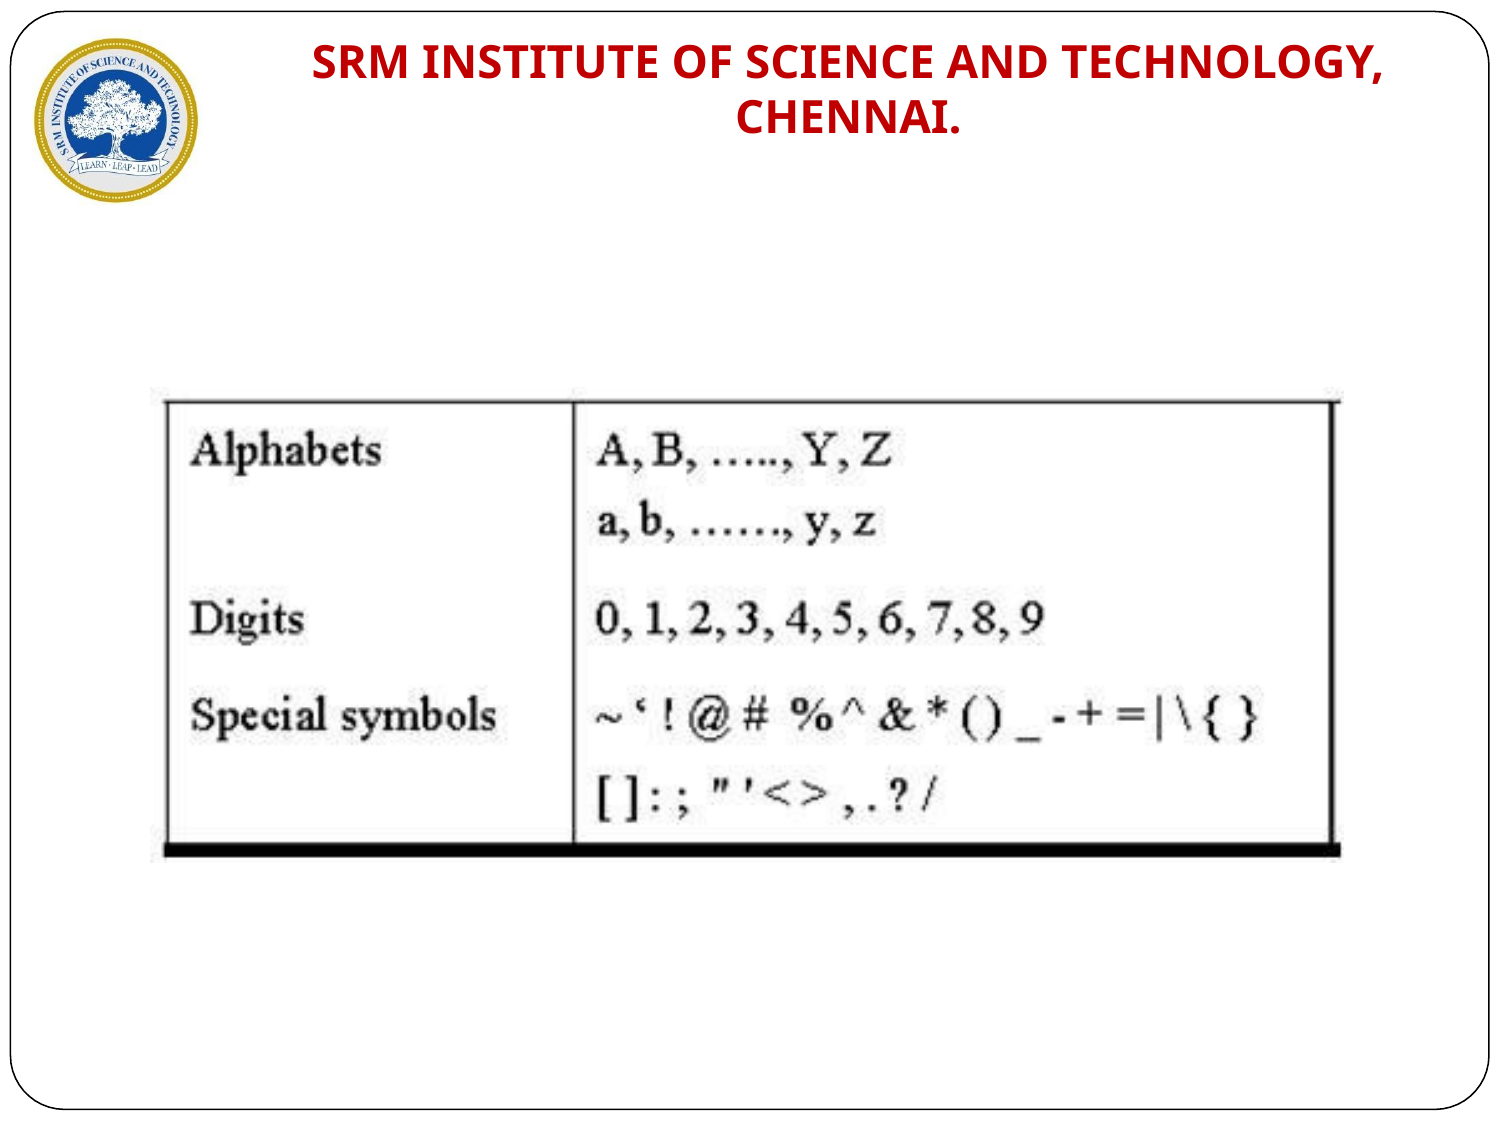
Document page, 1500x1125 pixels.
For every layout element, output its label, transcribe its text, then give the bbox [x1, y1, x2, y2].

title SRM INSTITUTE OF SCIENCE AND TECHNOLOGY, CHENNAI. [202, 30, 1468, 221]
picture [31, 30, 204, 207]
picture [149, 387, 1344, 863]
